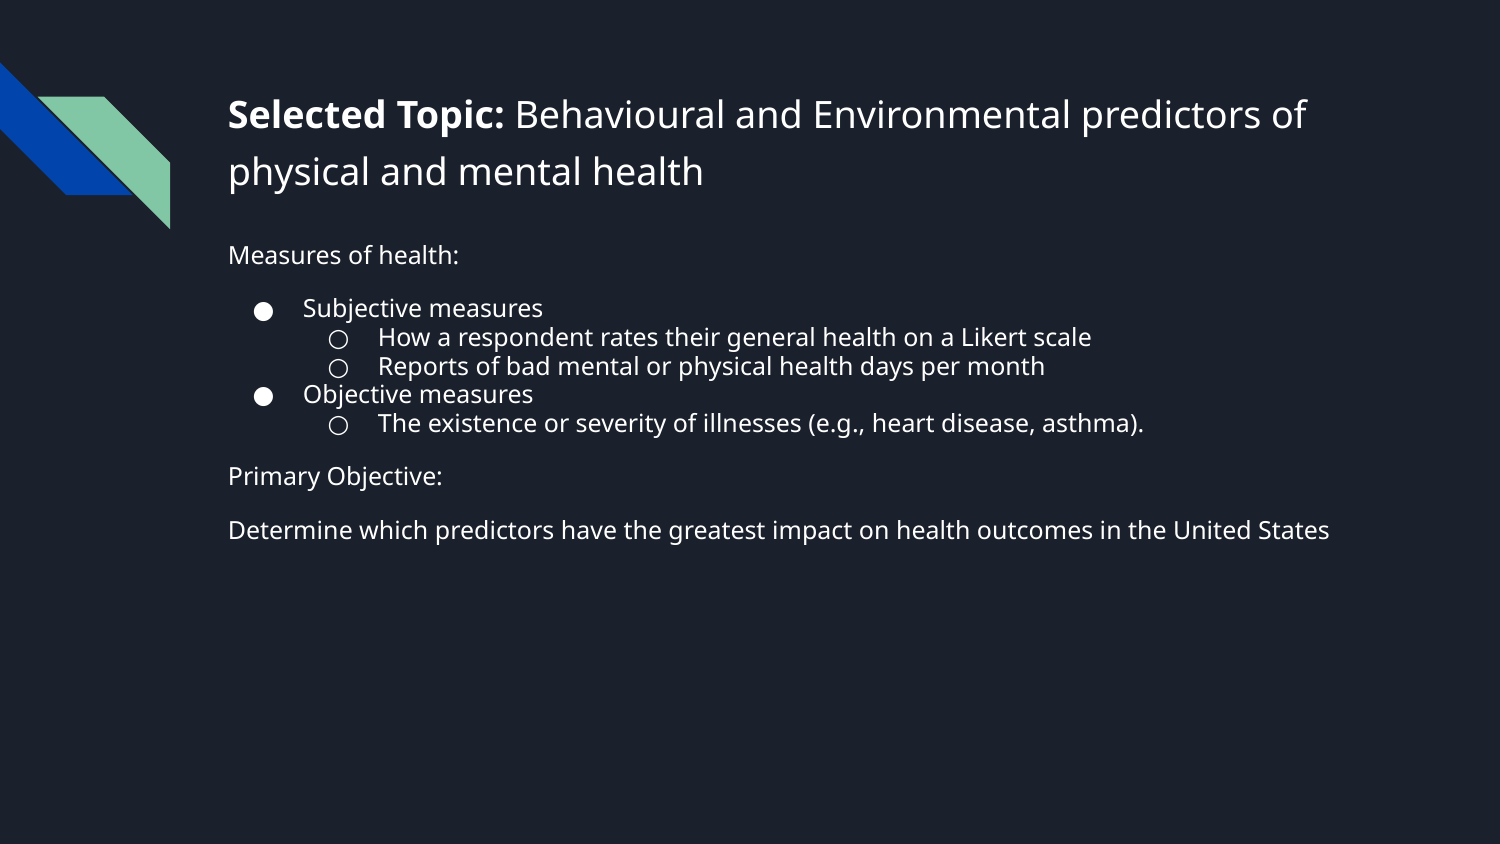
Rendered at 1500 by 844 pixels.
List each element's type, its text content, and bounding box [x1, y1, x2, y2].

title Selected Topic: Behavioural and Environmental predictors of physical and mental health [212, 64, 1368, 215]
list Measures of health: Subjective measures How a respondent rates their general health on a Likert scale Reports of bad mental or physical health days per month Objective measures The existence or severity of illnesses (e.g., heart disease, asthma). Primary Objective: Determine which predictors have the greatest impact on health outcomes in the United States [212, 226, 1368, 735]
